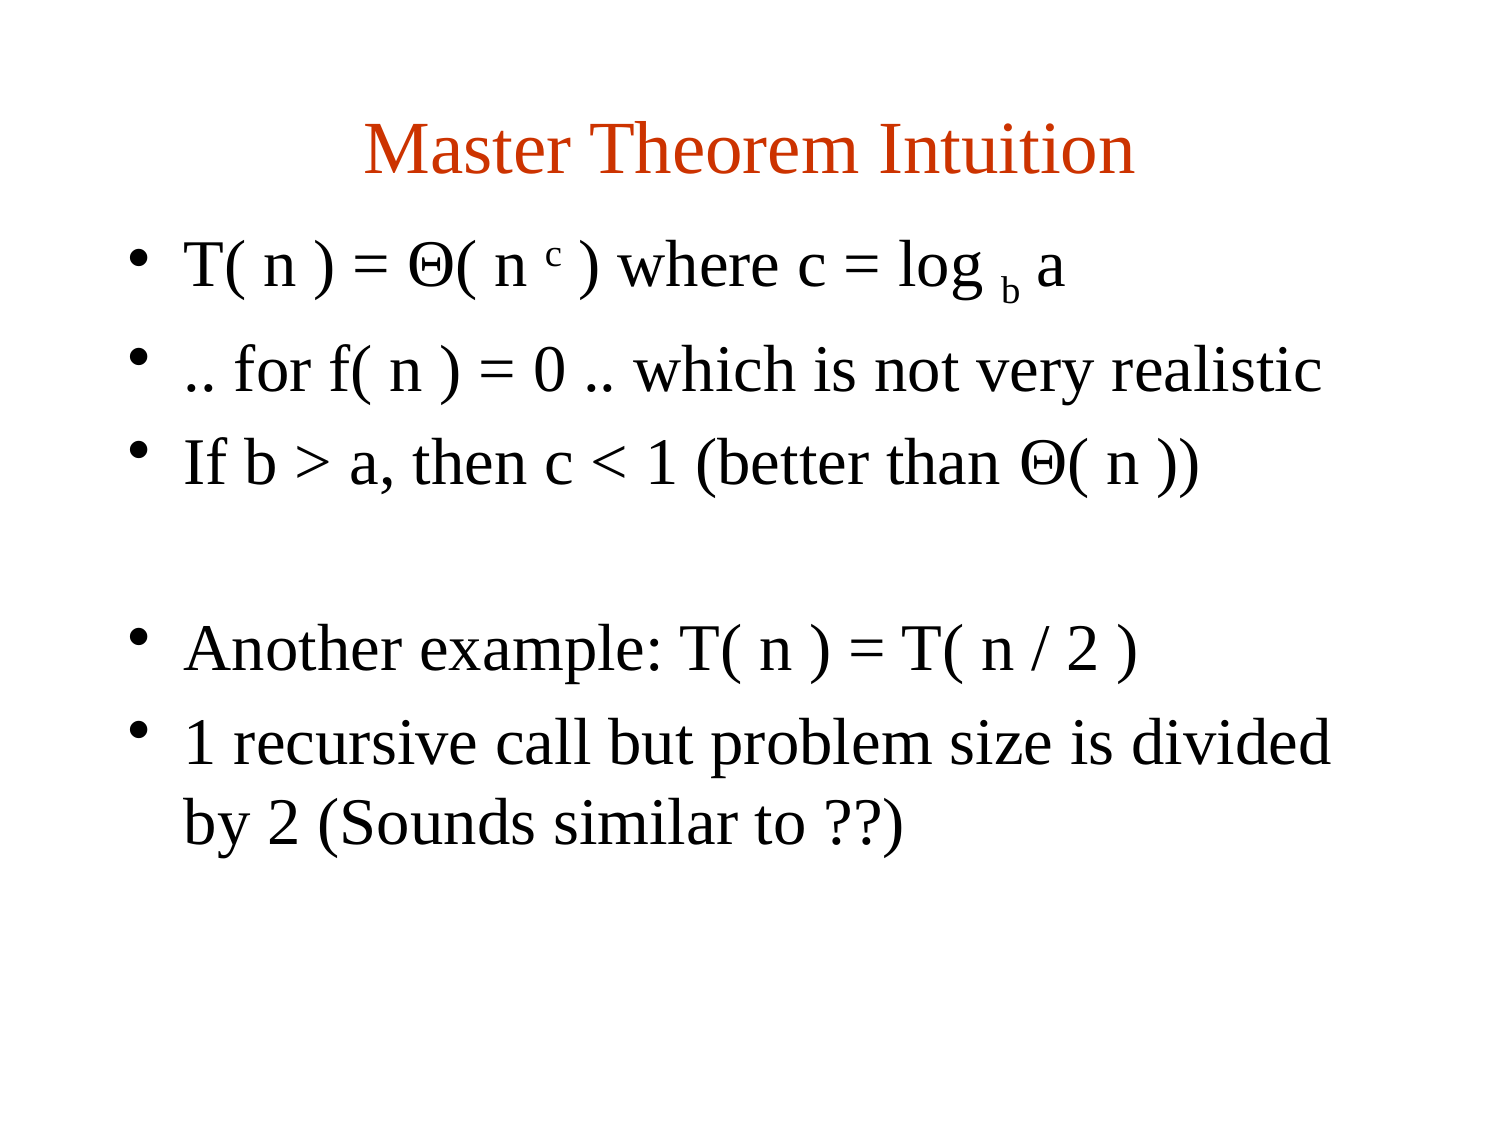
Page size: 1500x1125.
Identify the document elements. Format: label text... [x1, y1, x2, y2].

title Master Theorem Intuition [112, 99, 1388, 188]
list T( n ) = Θ( n c ) where c = log b a .. for f( n ) = 0 .. which is not very realistic If b > a, then c < 1 (better than Θ( n )) Another example: T( n ) = T( n / 2 ) 1 recursive call but problem size is divided by 2 (Sounds similar to ??) [112, 212, 1388, 1063]
